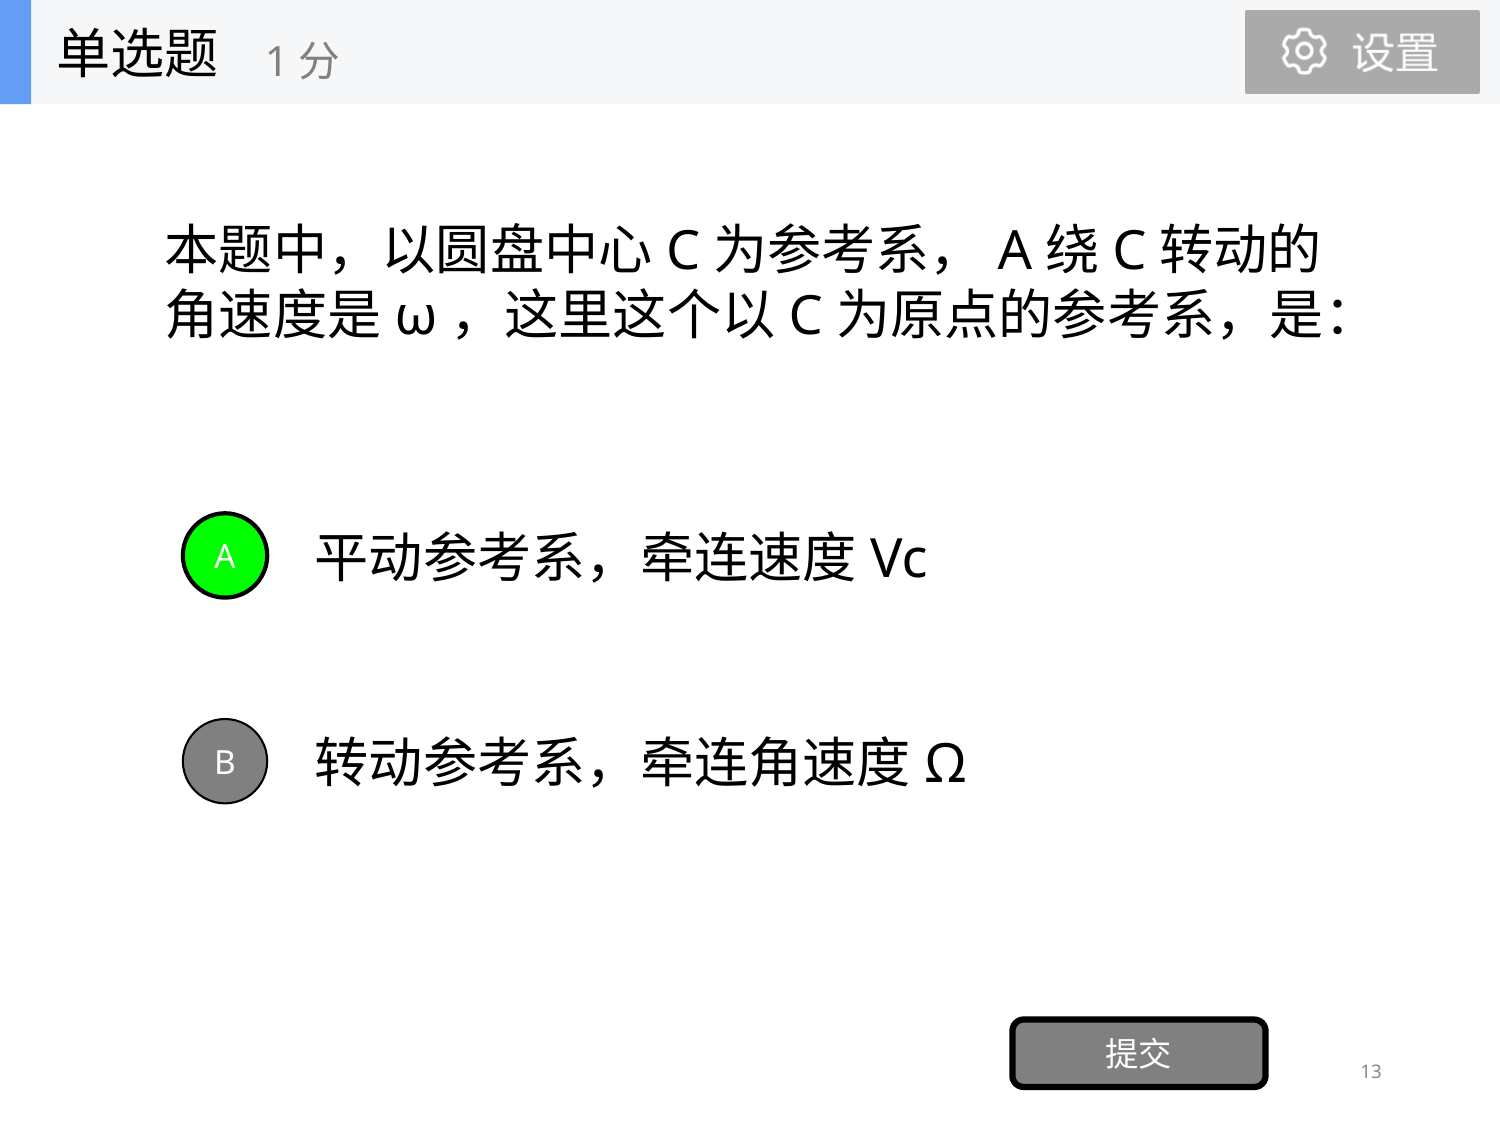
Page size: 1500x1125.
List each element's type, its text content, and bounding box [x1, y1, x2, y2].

text_box B [181, 717, 269, 805]
picture [1245, 10, 1480, 94]
slide_number 13 [1059, 1042, 1397, 1103]
text_box 提交 [1011, 1018, 1267, 1089]
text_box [0, 0, 1500, 105]
text_box 本题中，以圆盘中心C为参考系，A绕C转动的角速度是ω，这里这个以C为原点的参考系，是： [149, 105, 1350, 456]
text_box A [181, 512, 269, 599]
text_box 平动参考系，牵连速度Vc [299, 502, 1350, 609]
text_box 转动参考系，牵连角速度Ω [299, 708, 1350, 814]
